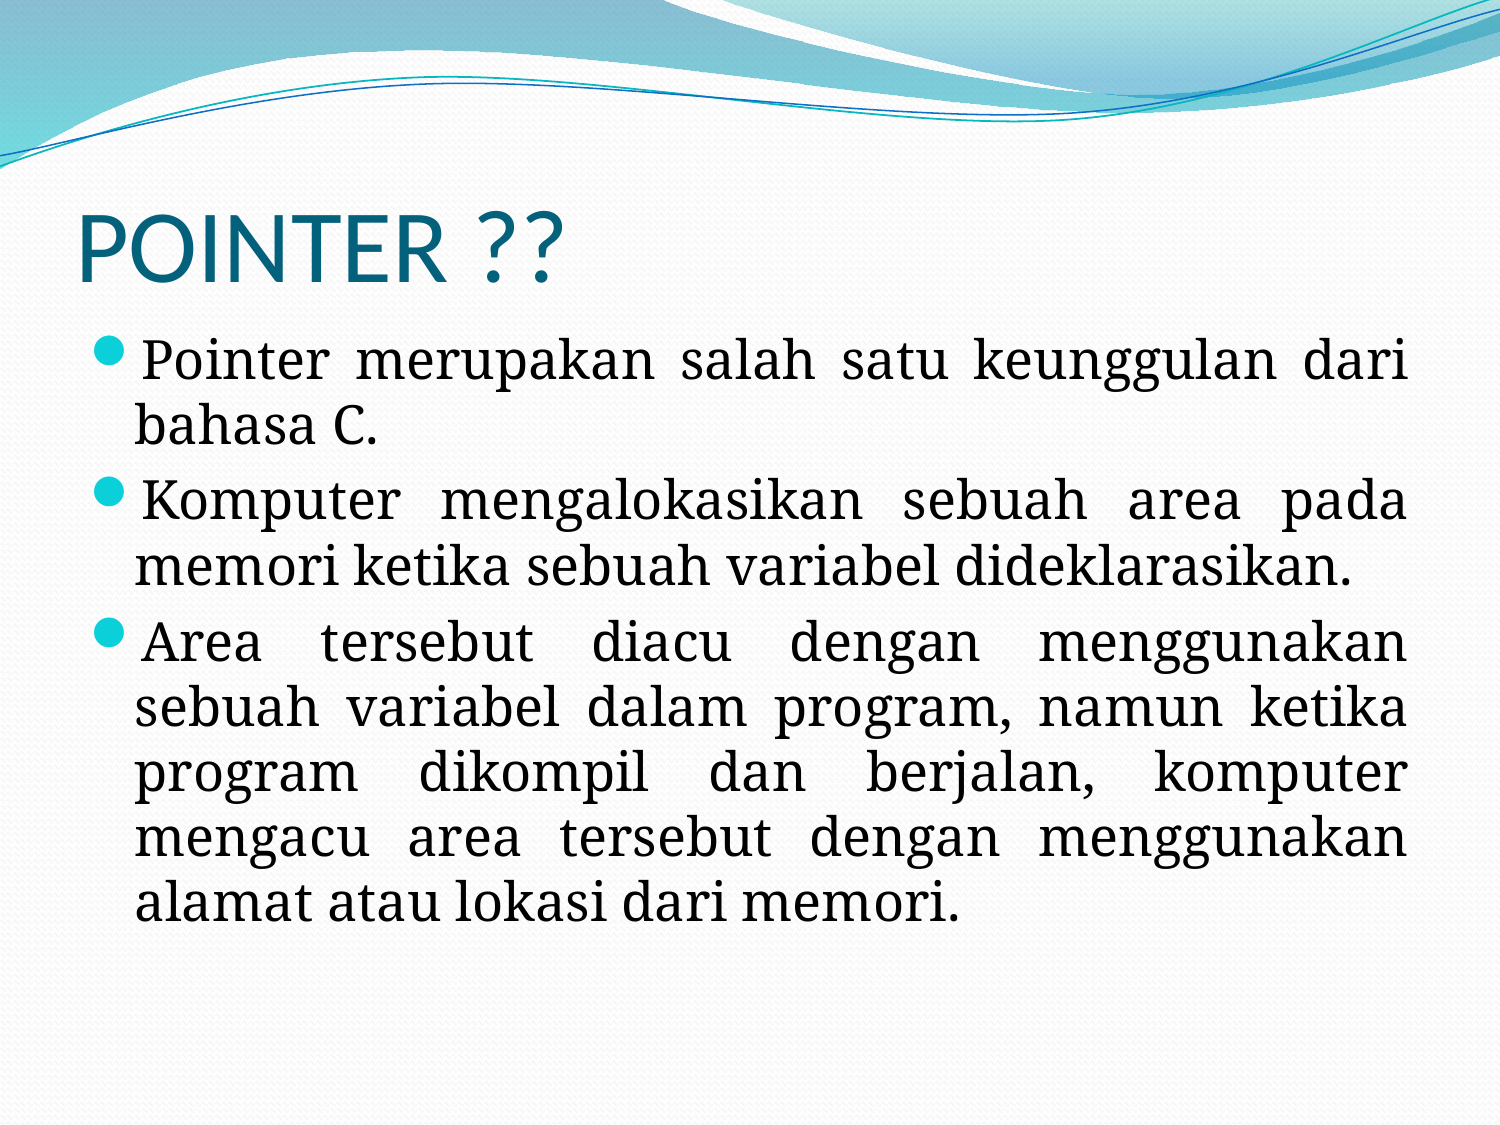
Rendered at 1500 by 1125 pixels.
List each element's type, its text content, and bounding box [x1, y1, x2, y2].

title POINTER ?? [75, 115, 1425, 303]
list Pointer merupakan salah satu keunggulan dari bahasa C. Komputer mengalokasikan sebuah area pada memori ketika sebuah variabel dideklarasikan. Area tersebut diacu dengan menggunakan sebuah variabel dalam program, namun ketika program dikompil dan berjalan, komputer mengacu area tersebut dengan menggunakan alamat atau lokasi dari memori. [75, 317, 1425, 1038]
